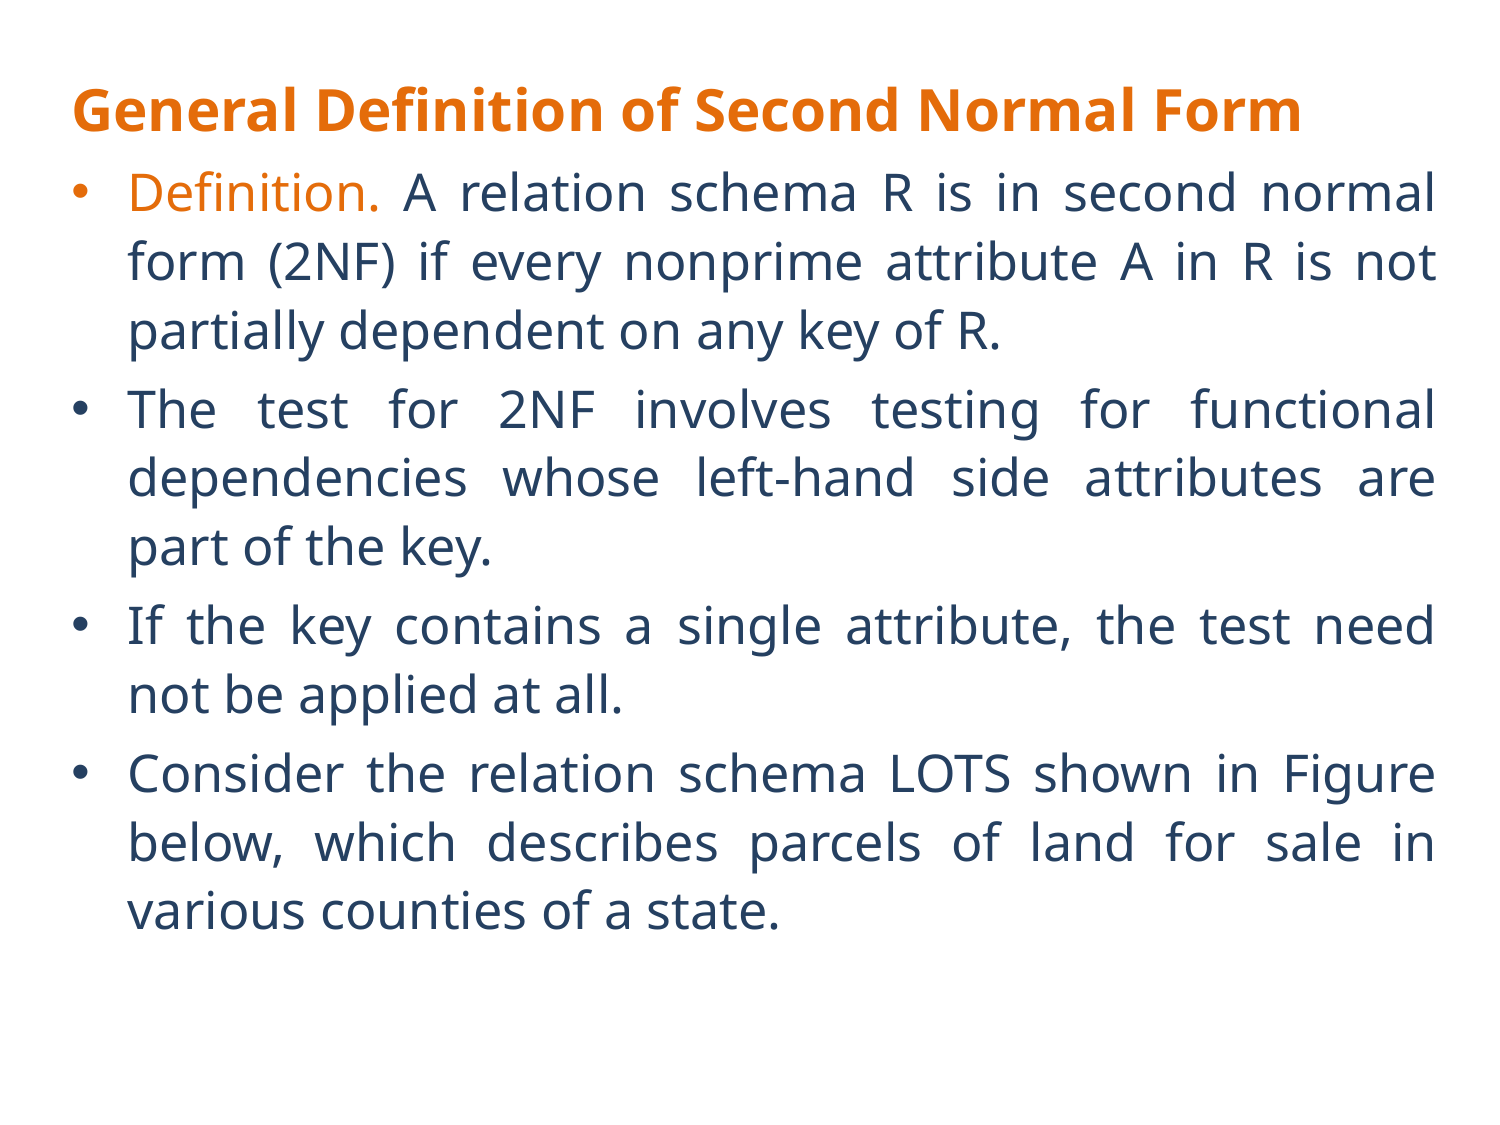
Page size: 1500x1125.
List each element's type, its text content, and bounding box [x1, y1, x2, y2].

list General Definition of Second Normal Form Definition. A relation schema R is in second normal form (2NF) if every nonprime attribute A in R is not partially dependent on any key of R. The test for 2NF involves testing for functional dependencies whose left-hand side attributes are part of the key. If the key contains a single attribute, the test need not be applied at all. Consider the relation schema LOTS shown in Figure below, which describes parcels of land for sale in various counties of a state. [56, 58, 1454, 1079]
